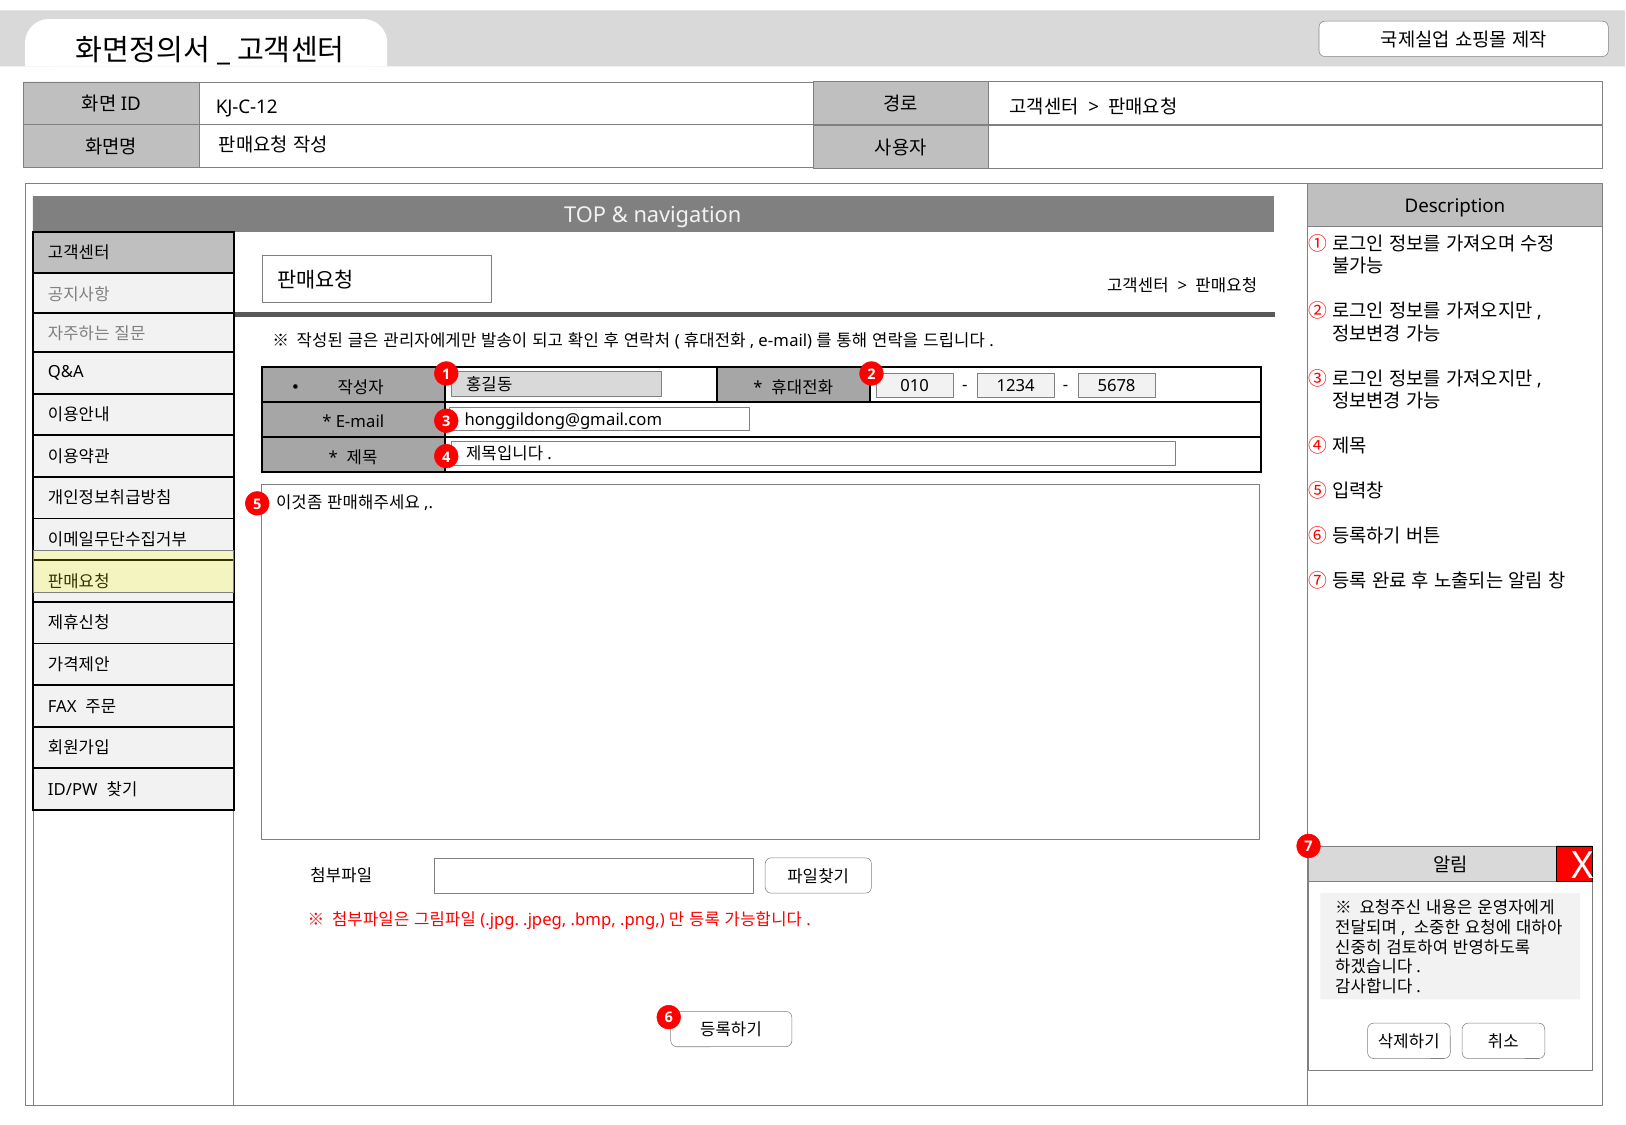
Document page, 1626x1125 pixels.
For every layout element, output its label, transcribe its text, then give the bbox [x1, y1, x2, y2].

text_box 등록하기 [668, 1009, 794, 1049]
text_box honggildong@gmail.com [448, 405, 751, 433]
text_box 고객센터 > 판매요청 [994, 87, 1193, 125]
text_box 7 [1294, 832, 1323, 860]
text_box - [1059, 368, 1072, 399]
text_box 5 [243, 489, 272, 518]
text_box 4 [432, 442, 461, 471]
text_box 1 [432, 359, 461, 388]
text_box 알림 [1307, 844, 1555, 883]
table_header 작성자 [263, 368, 444, 401]
table_cell [446, 403, 1260, 436]
text_box [432, 856, 756, 895]
text_box 첨부파일 [295, 857, 388, 893]
table_header [446, 368, 716, 401]
text_box 1234 [975, 371, 1056, 399]
text_box 제목입니다. [449, 439, 1178, 467]
text_box [31, 549, 236, 594]
text_box 010 [874, 371, 955, 399]
table_cell * E-mail [263, 403, 444, 436]
text_box - [958, 368, 971, 399]
text_box 5678 [1076, 371, 1157, 399]
text_box [1307, 883, 1594, 1072]
text_box 로그인 정보를 가져오며 수정 불가능 로그인 정보를 가져오지만, 정보변경 가능 로그인 정보를 가져오지만, 정보변경 가능 제목 입력창 등록하기 버튼 등록 완료 후 노출되는 알림 창 [1307, 230, 1606, 1108]
text_box 고객센터 > 판매요청 [1091, 267, 1273, 302]
table_cell [446, 438, 1260, 471]
text_box 홍길동 [449, 370, 664, 398]
text_box ※ 요청주신 내용은 운영자에게 전달되며, 소중한 요청에 대하아 신중히 검토하여 반영하도록 하겠습니다. 감사합니다. [1318, 891, 1582, 1002]
text_box 판매요청 [261, 253, 493, 305]
text_box 2 [857, 359, 886, 388]
text_box ※ 작성된 글은 관리자에게만 발송이 되고 확인 후 연락처(휴대전화, e-mail)를 통해 연락을 드립니다. [255, 324, 1122, 355]
text_box 삭제하기 [1365, 1021, 1453, 1061]
table_header [871, 368, 1260, 401]
text_box KJ-C-12 [201, 87, 293, 125]
text_box 판매요청 작성 [204, 125, 343, 163]
text_box X [1555, 844, 1594, 883]
text_box 파일찾기 [763, 855, 874, 896]
text_box 취소 [1460, 1021, 1547, 1061]
text_box 6 [654, 1003, 683, 1032]
text_box 이것좀 판매해주세요,. [259, 483, 1262, 841]
table_cell * 제목 [263, 438, 444, 471]
table_header * 휴대전화 [718, 368, 869, 401]
text_box ※ 첨부파일은 그림파일(.jpg. .jpeg, .bmp, .png,)만 등록 가능합니다. [291, 903, 1157, 934]
text_box 3 [432, 406, 461, 435]
